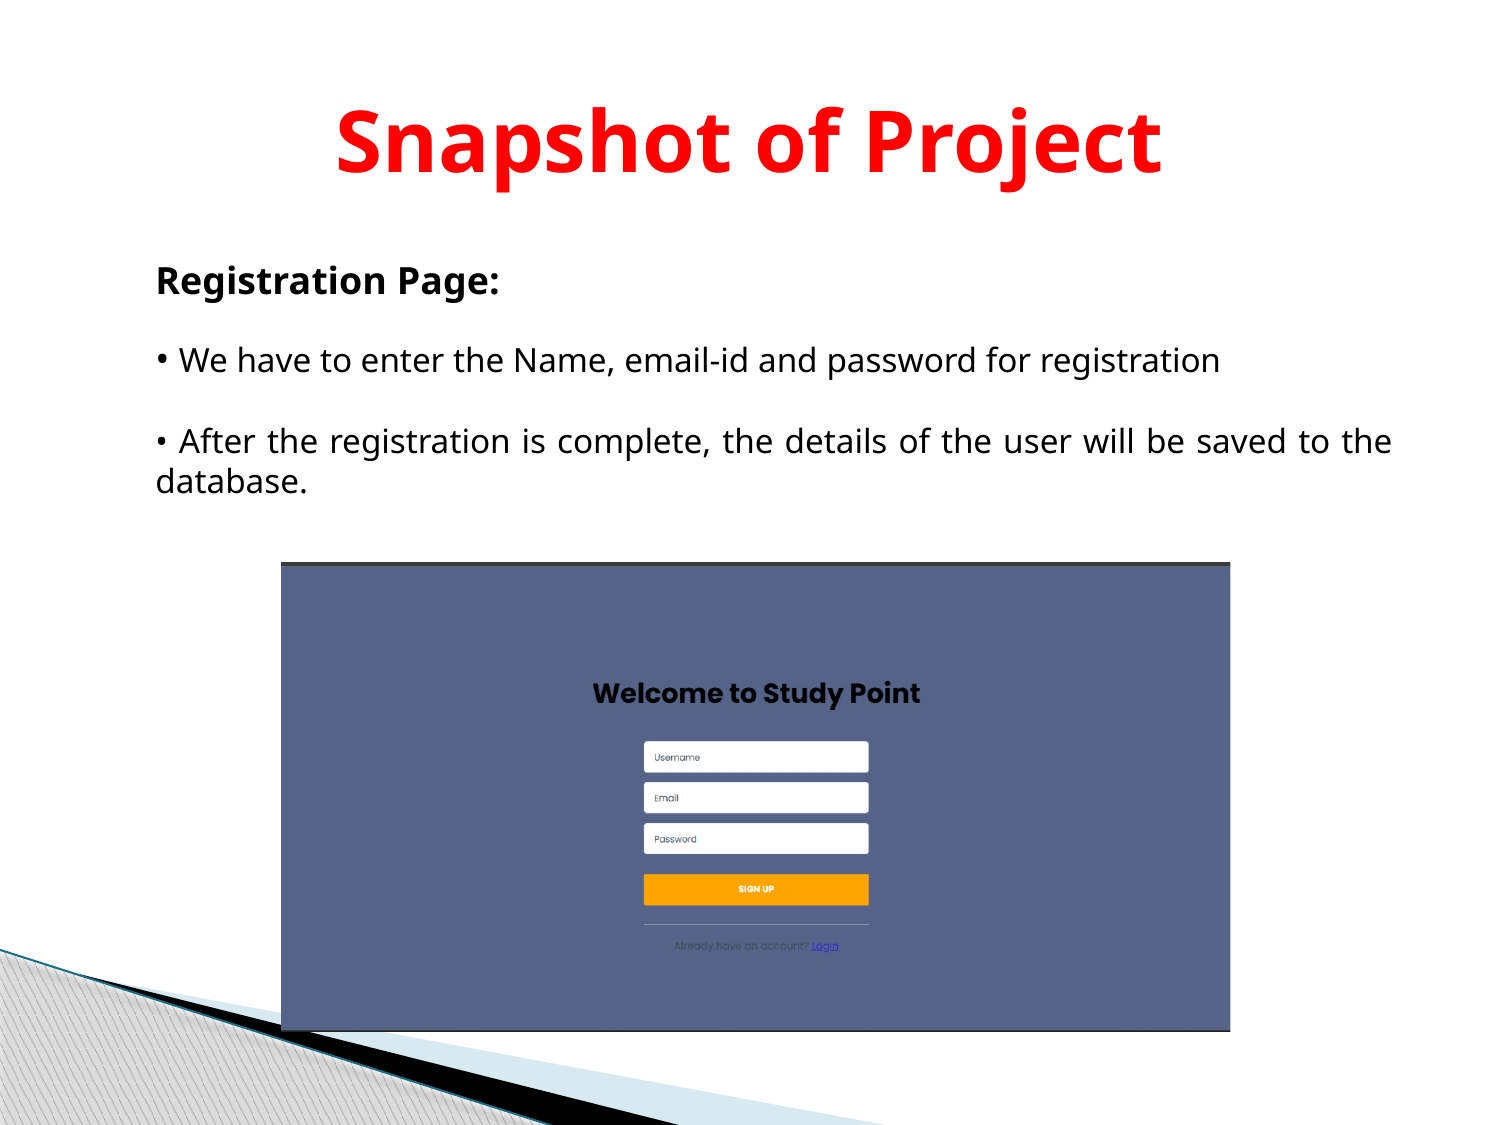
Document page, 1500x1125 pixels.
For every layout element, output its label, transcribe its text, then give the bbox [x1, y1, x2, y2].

text_box • We have to enter the Name, email-id and password for registration • After the registration is complete, the details of the user will be saved to the database. [140, 328, 1465, 553]
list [280, 562, 1231, 1032]
title Snapshot of Project [75, 45, 1425, 233]
text_box Registration Page: [140, 249, 692, 310]
